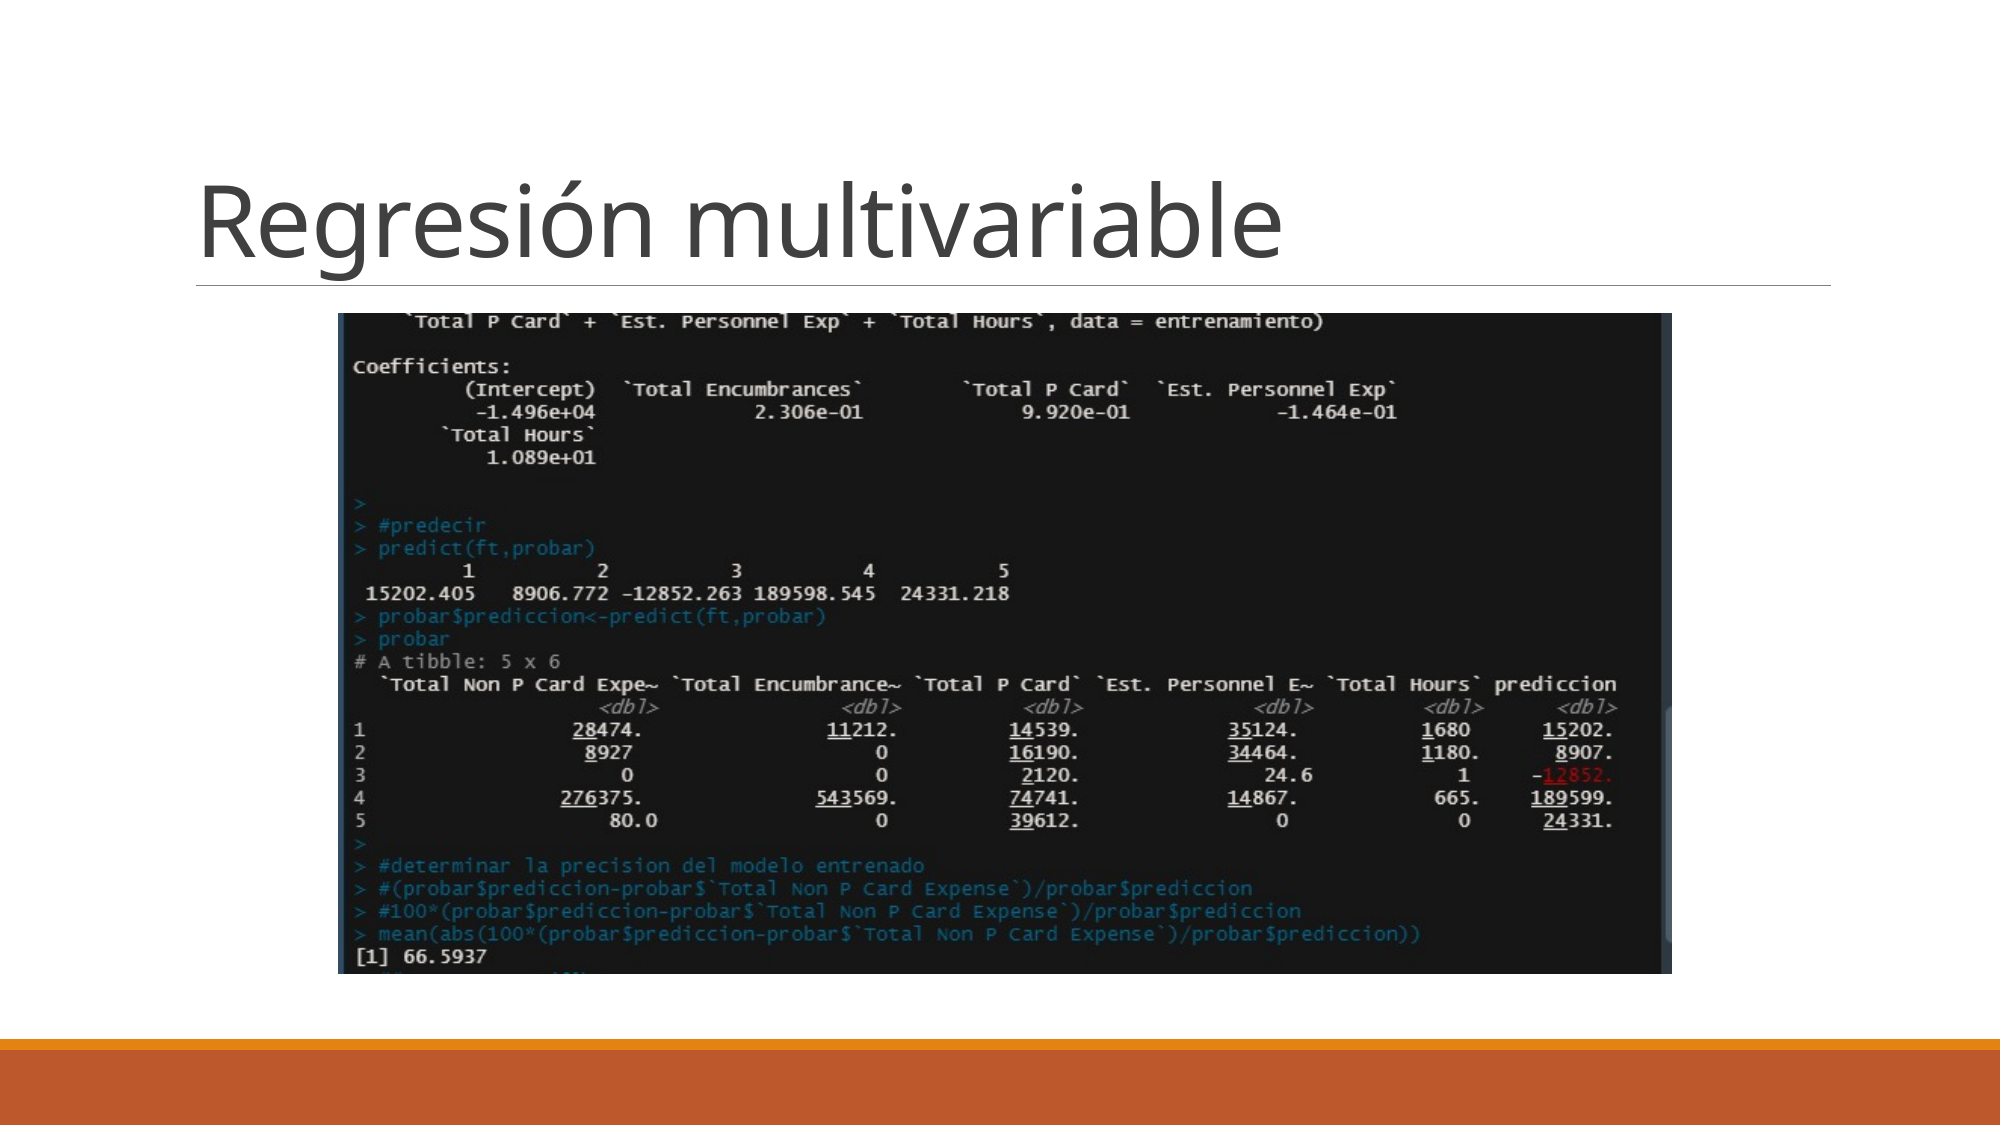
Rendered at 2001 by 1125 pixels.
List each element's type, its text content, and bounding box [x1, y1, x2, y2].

title Regresión multivariable [180, 47, 1830, 285]
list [337, 313, 1673, 975]
